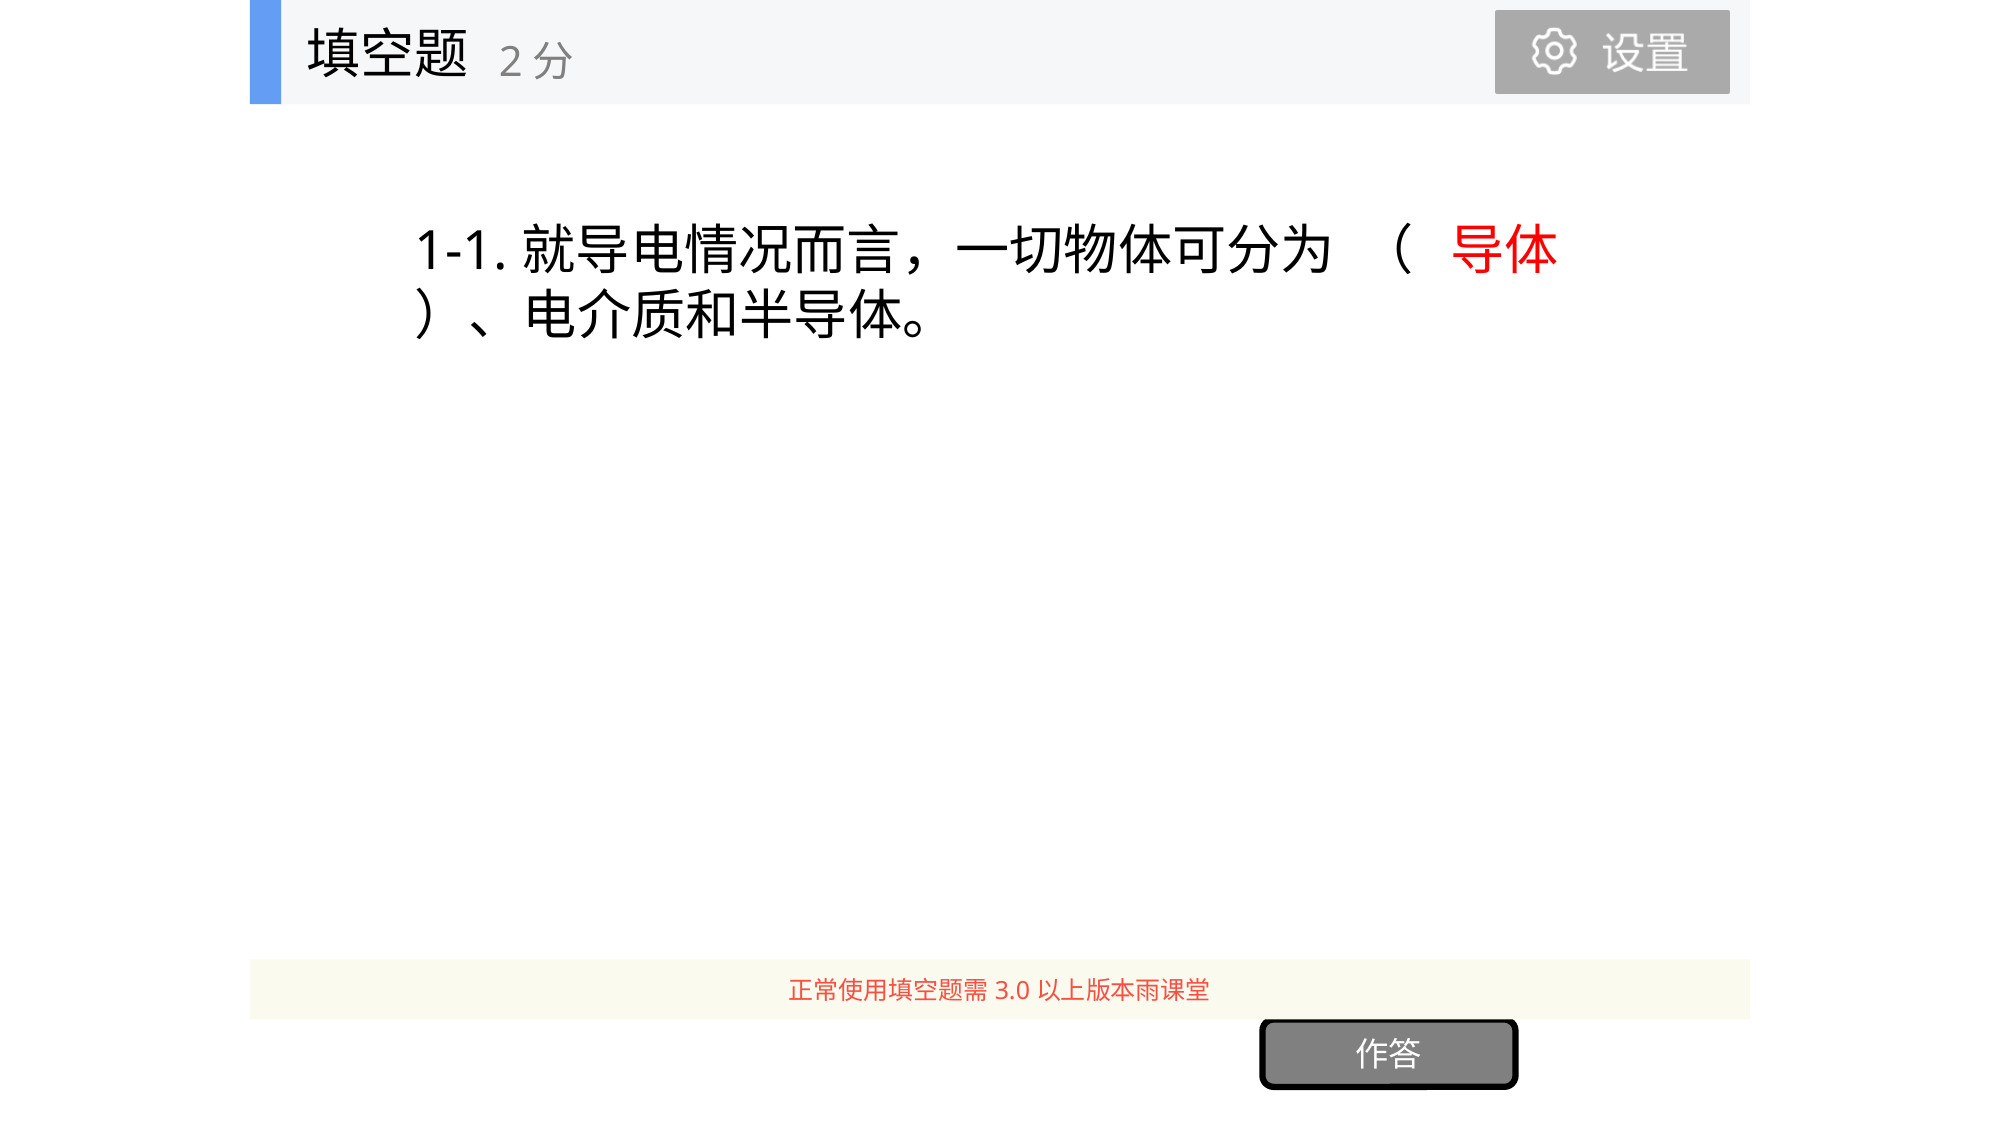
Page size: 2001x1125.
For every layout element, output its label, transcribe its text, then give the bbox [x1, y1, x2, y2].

text_box 作答 [1261, 1021, 1517, 1088]
text_box 1-1.就导电情况而言，一切物体可分为 （ 导体 ）、电介质和半导体。 [399, 105, 1600, 456]
text_box 正常使用填空题需3.0以上版本雨课堂 [249, 958, 1751, 1021]
picture [1495, 10, 1730, 94]
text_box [249, 0, 1750, 105]
